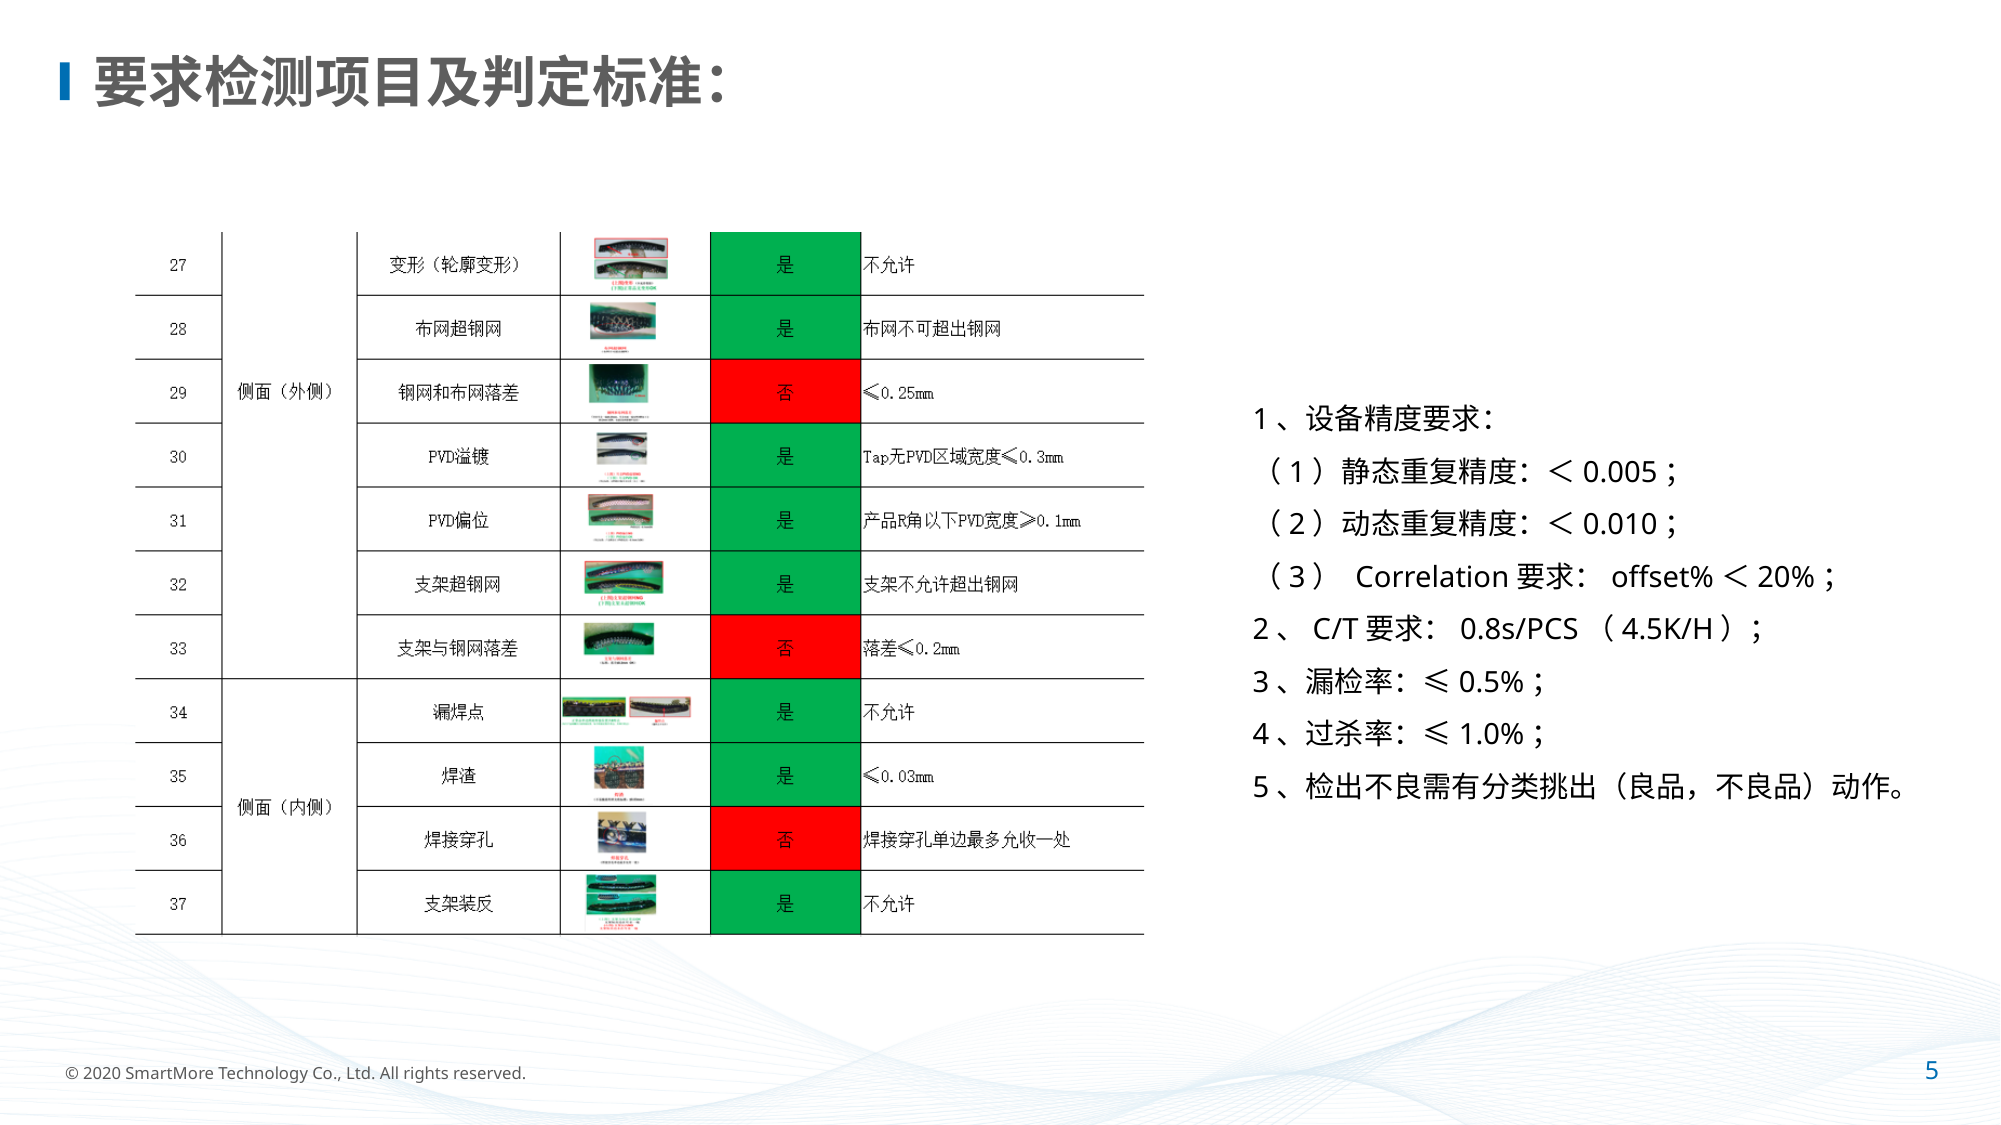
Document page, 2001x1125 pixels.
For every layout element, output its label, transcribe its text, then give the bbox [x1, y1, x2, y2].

picture [0, 0, 2001, 1125]
title 要求检测项目及判定标准： [78, 47, 1565, 115]
text_box 1、设备精度要求： （1）静态重复精度：＜0.005； （2）动态重复精度：＜0.010； （3） Correlation要求：offset%＜20%； 2、C/T要求：0.8s/PCS（4.5K/H）； 3、漏检率：≤0.5%； 4、过杀率：≤1.0%； 5、检出不良需有分类挑出（良品，不良品）动作。 [1163, 376, 2000, 931]
